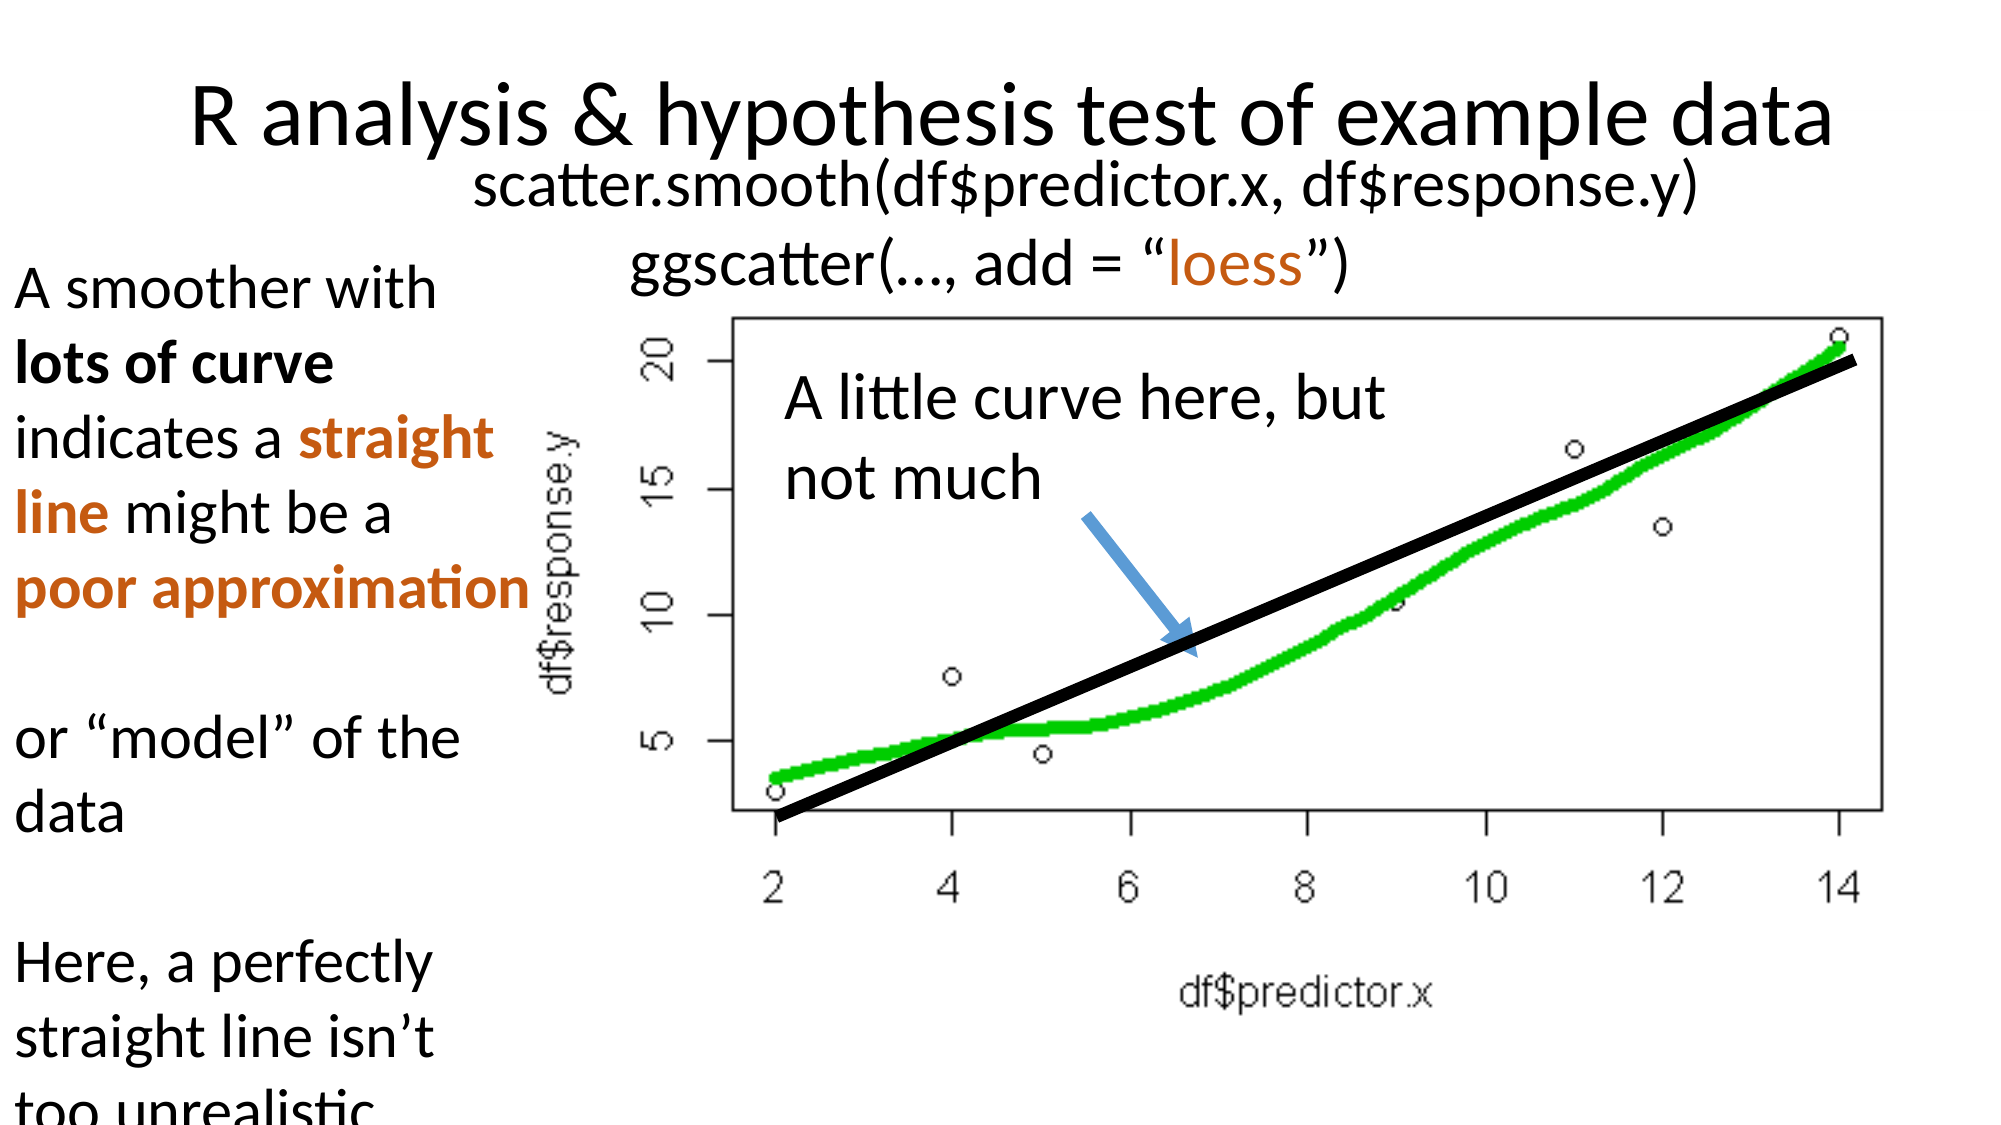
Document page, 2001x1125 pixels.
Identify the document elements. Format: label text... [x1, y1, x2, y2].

text_box A smoother with lots of curve indicates a straight line might be a poor approximation or “model” of the data Here, a perfectly straight line isn’t too unrealistic [0, 238, 550, 1125]
picture [524, 109, 1991, 1072]
text_box R analysis & hypothesis test of example data [174, 46, 2000, 172]
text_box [776, 359, 1855, 817]
text_box scatter.smooth(df$predictor.x, df$response.y) [457, 132, 524, 228]
